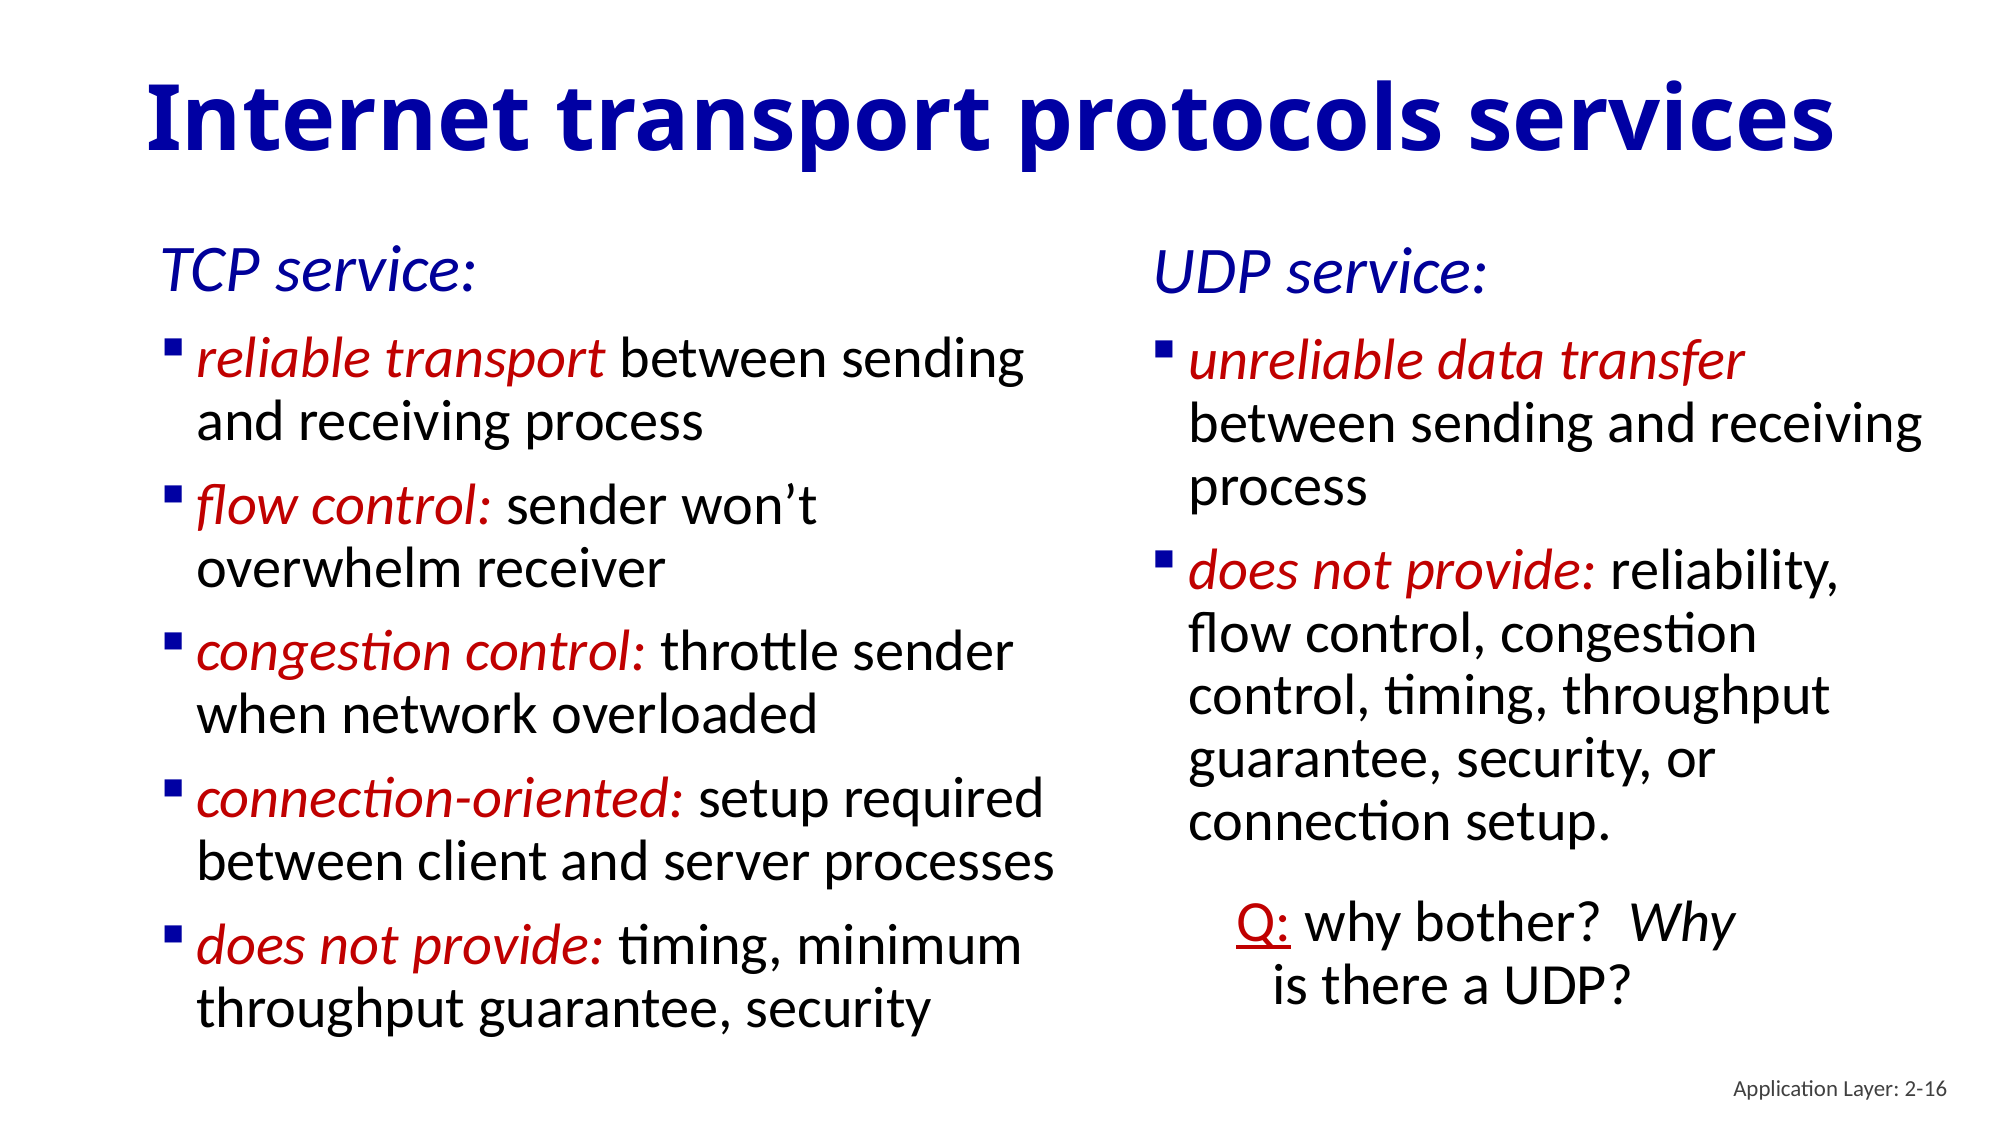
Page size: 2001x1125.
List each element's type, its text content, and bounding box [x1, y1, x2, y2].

text_box Q: why bother? Why is there a UDP? [1200, 883, 1800, 1091]
slide_number Application Layer: 2-16 [1512, 1056, 1963, 1117]
text_box TCP service: reliable transport between sending and receiving process flow control: sender won’t overwhelm receiver congestion control: throttle sender when network overloaded connection-oriented: setup required between client and server processes does not provide: timing, minimum throughput guarantee, security [123, 226, 1111, 1040]
text_box UDP service: unreliable data transfer between sending and receiving process does not provide: reliability, flow control, congestion control, timing, throughput guarantee, security, or connection setup. [1135, 228, 1963, 992]
title Internet transport protocols services [131, 47, 1856, 195]
